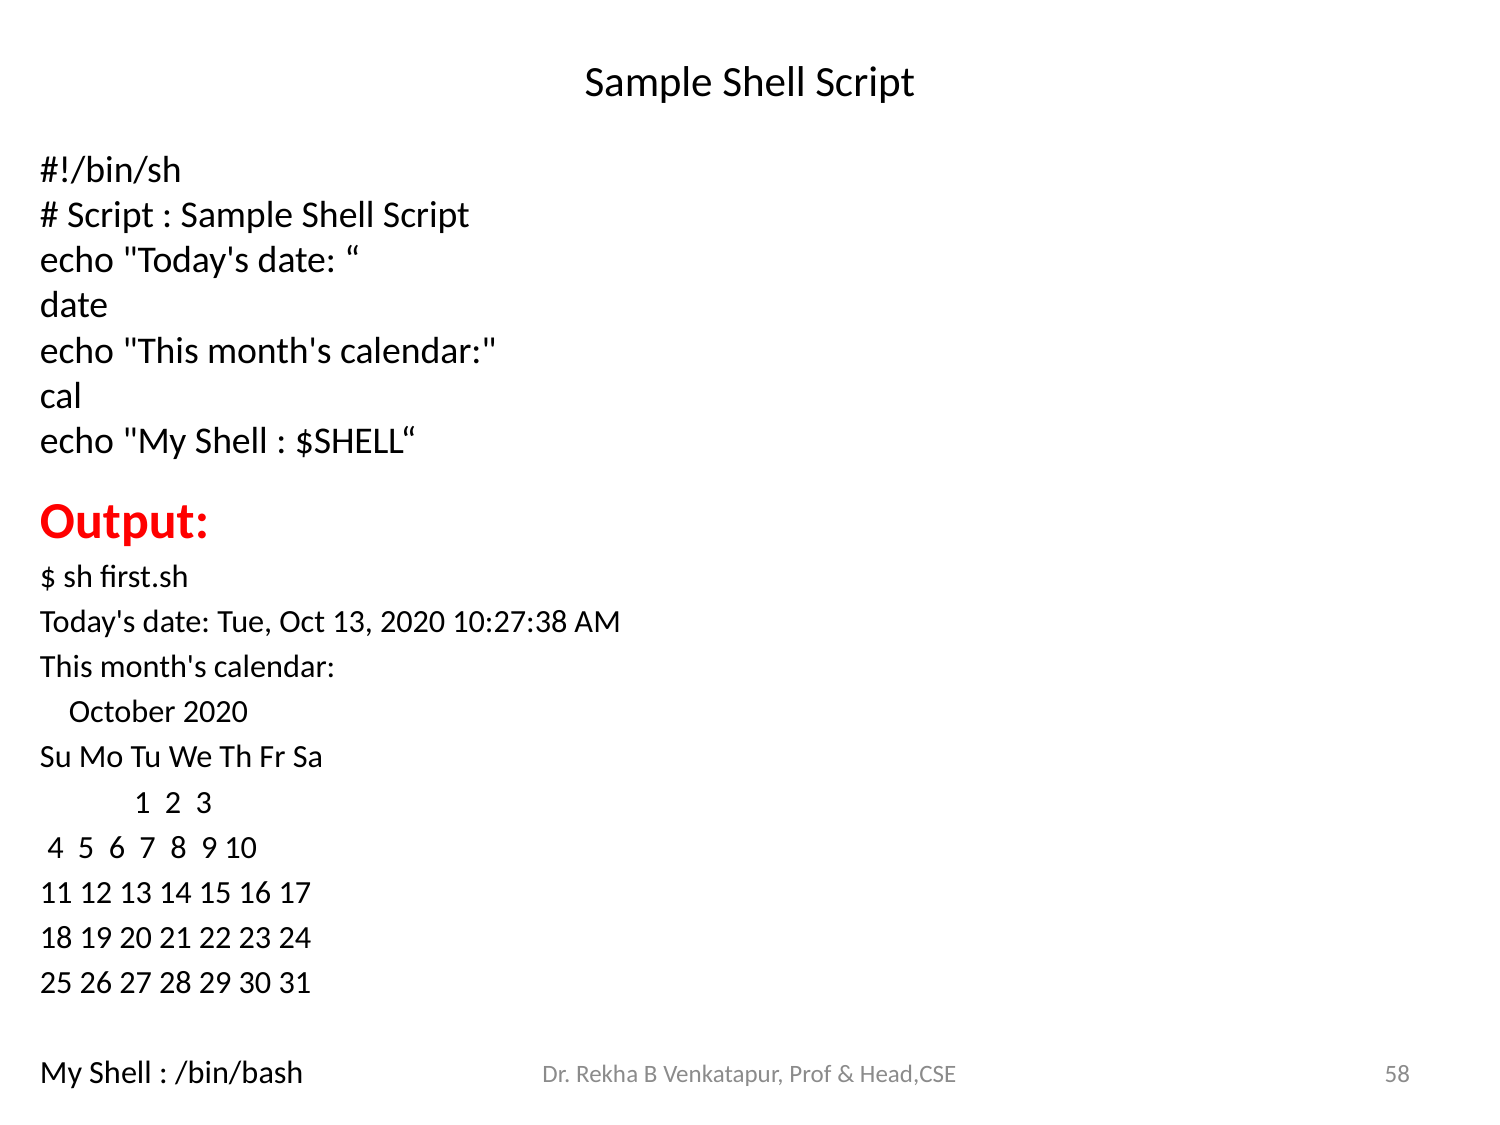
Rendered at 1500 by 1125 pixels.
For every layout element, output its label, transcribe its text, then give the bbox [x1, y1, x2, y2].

title Sample Shell Script [75, 45, 1425, 113]
list #!/bin/sh # Script : Sample Shell Script echo "Today's date: “ date echo "This month's calendar:" cal echo "My Shell : $SHELL“ Output: $ sh first.sh Today's date: Tue, Oct 13, 2020 10:27:38 AM This month's calendar: October 2020 Su Mo Tu We Th Fr Sa 1 2 3 4 5 6 7 8 9 10 11 12 13 14 15 16 17 18 19 20 21 22 23 24 25 26 27 28 29 30 31 My Shell : /bin/bash [24, 137, 1475, 1100]
footer Dr. Rekha B Venkatapur, Prof & Head,CSE [512, 1042, 988, 1103]
slide_number 58 [1074, 1042, 1425, 1103]
